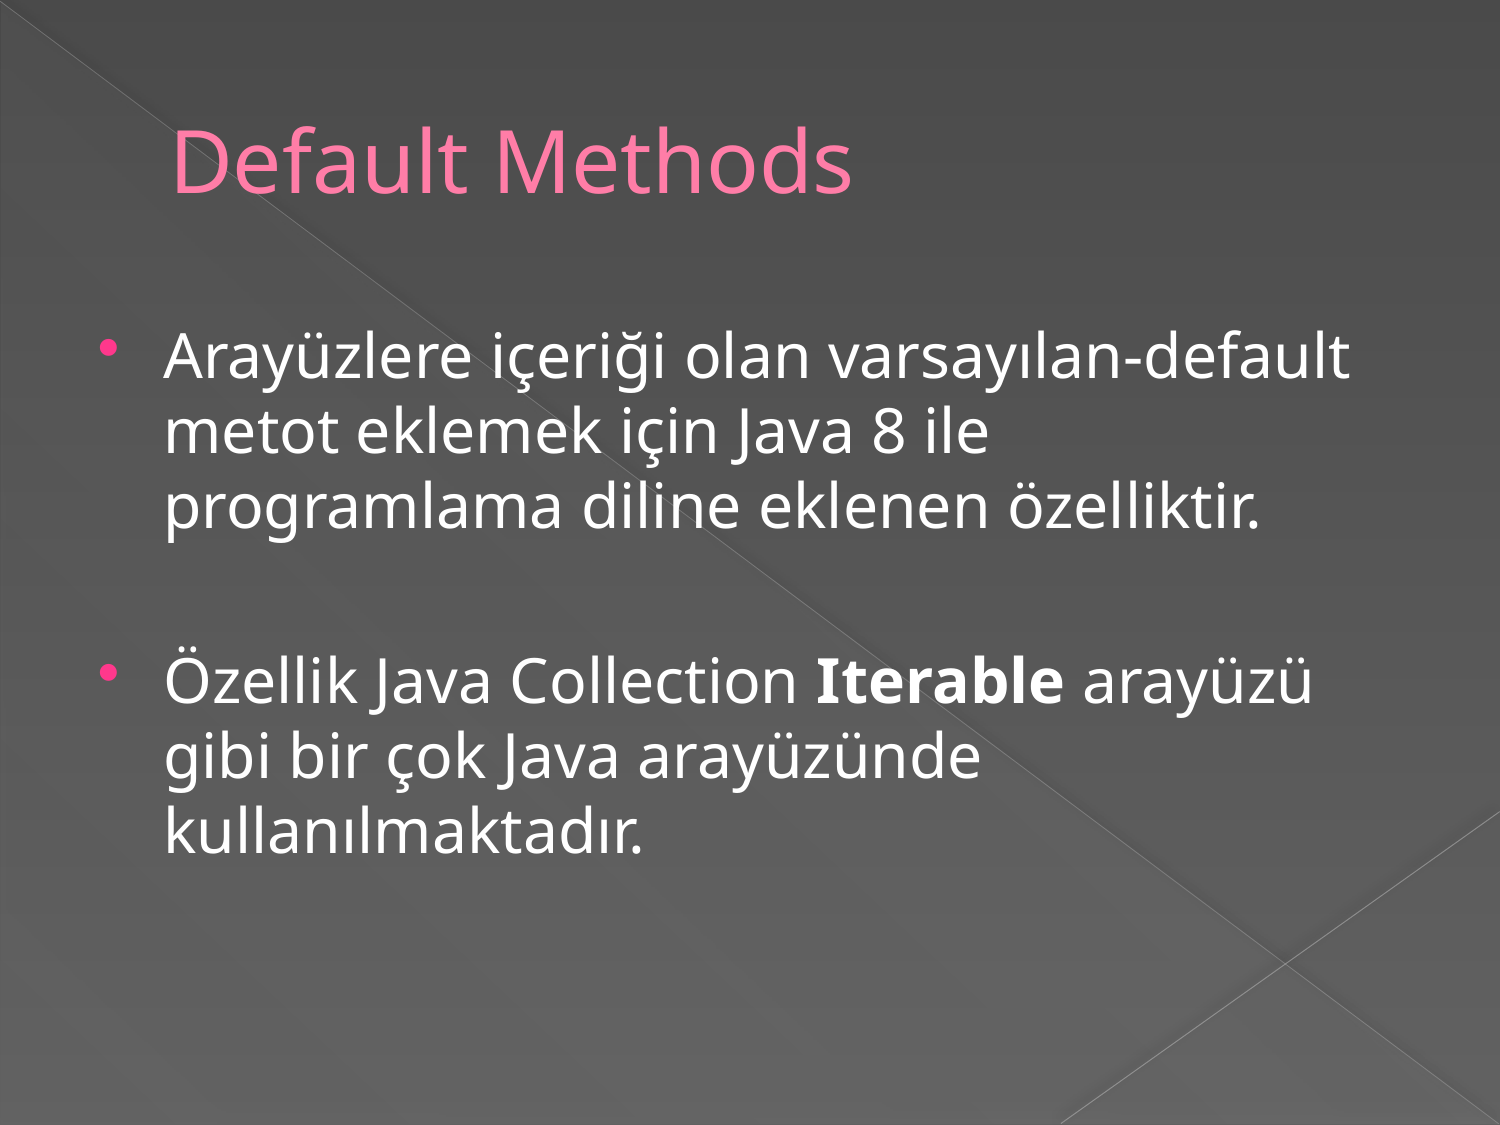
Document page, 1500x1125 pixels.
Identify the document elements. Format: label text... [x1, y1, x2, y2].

list Arayüzlere içeriği olan varsayılan-default metot eklemek için Java 8 ile programlama diline eklenen özelliktir. Özellik Java Collection Iterable arayüzü gibi bir çok Java arayüzünde kullanılmaktadır. [75, 308, 1425, 1059]
title Default Methods [75, 43, 1425, 274]
